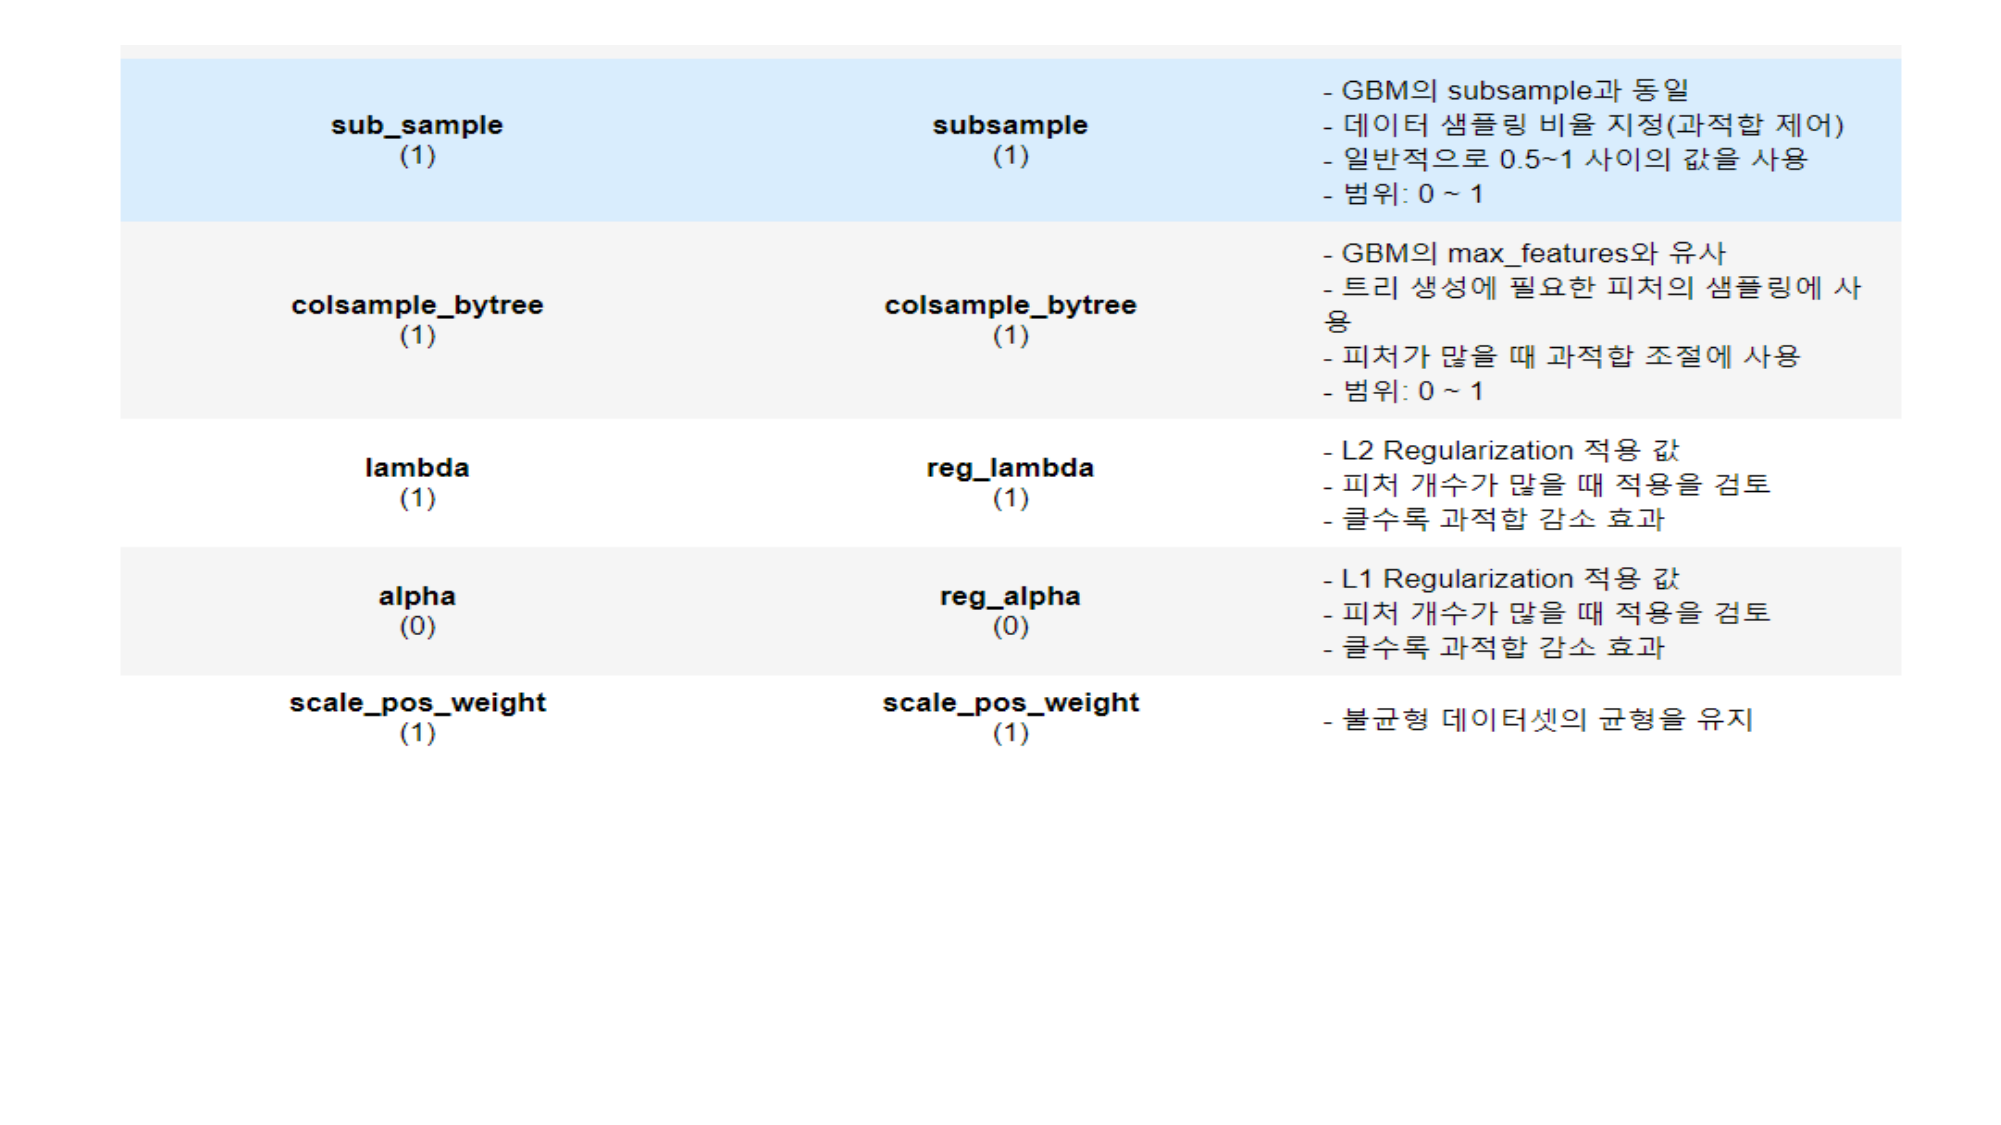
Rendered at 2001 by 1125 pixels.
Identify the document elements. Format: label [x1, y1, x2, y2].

picture [60, 45, 1937, 768]
